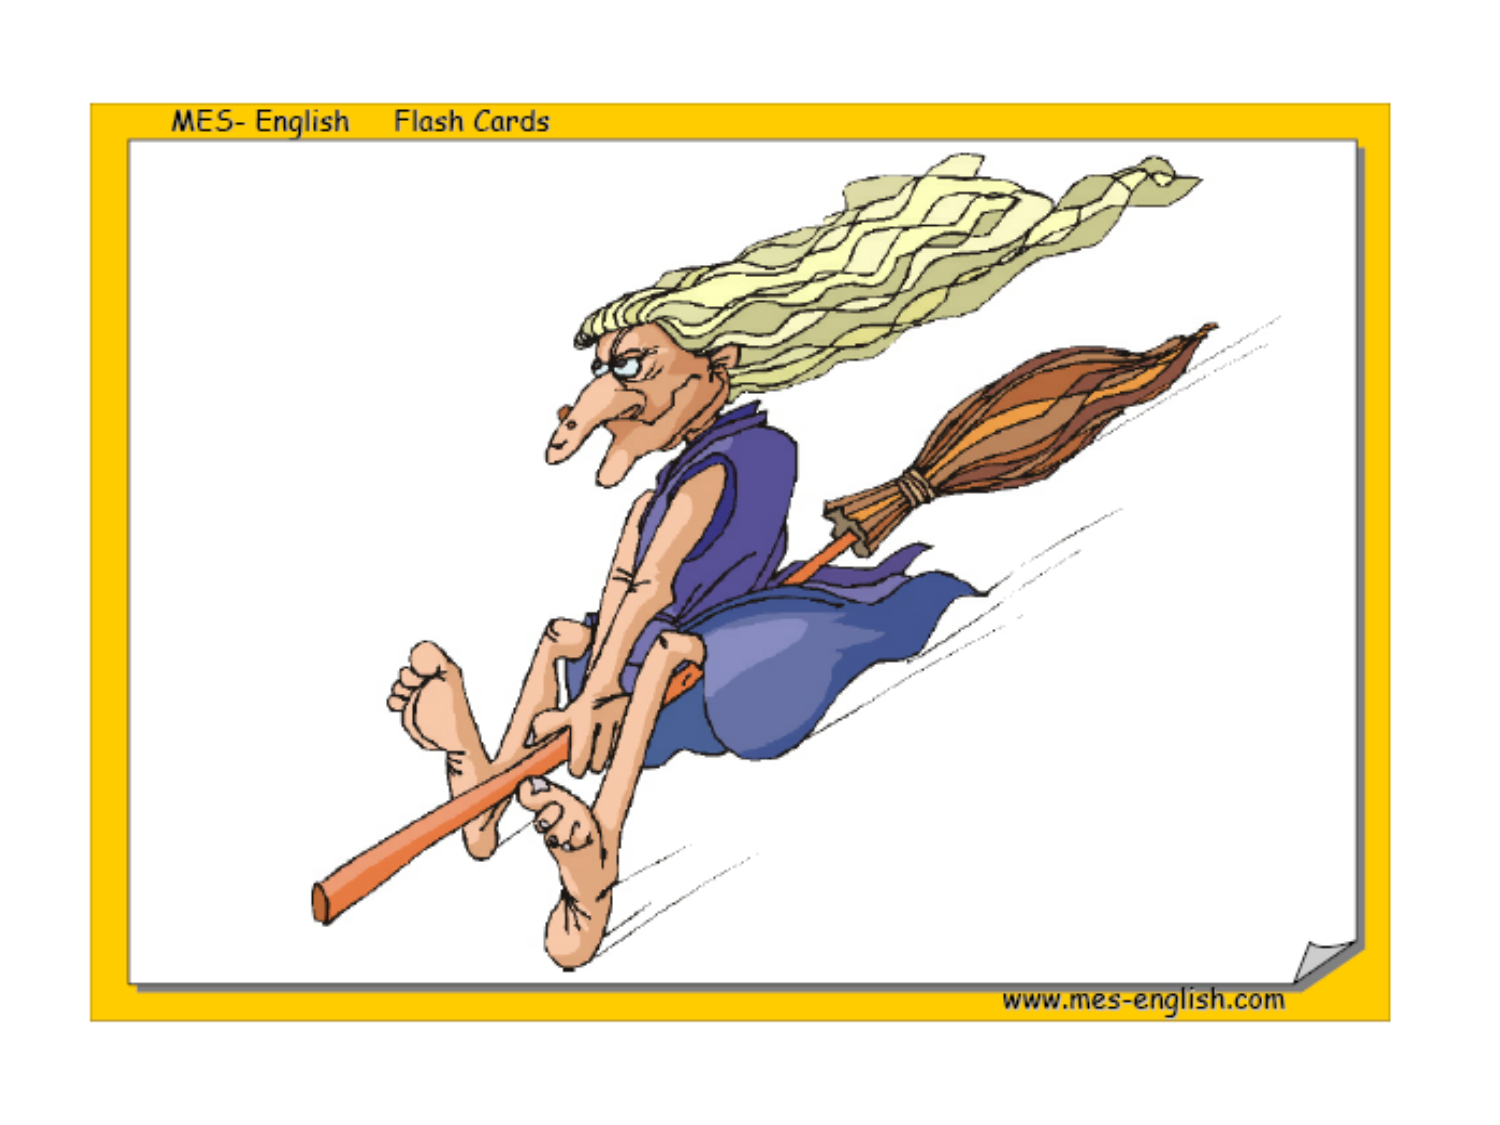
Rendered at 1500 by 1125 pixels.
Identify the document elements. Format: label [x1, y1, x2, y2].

picture [67, 82, 1417, 1043]
